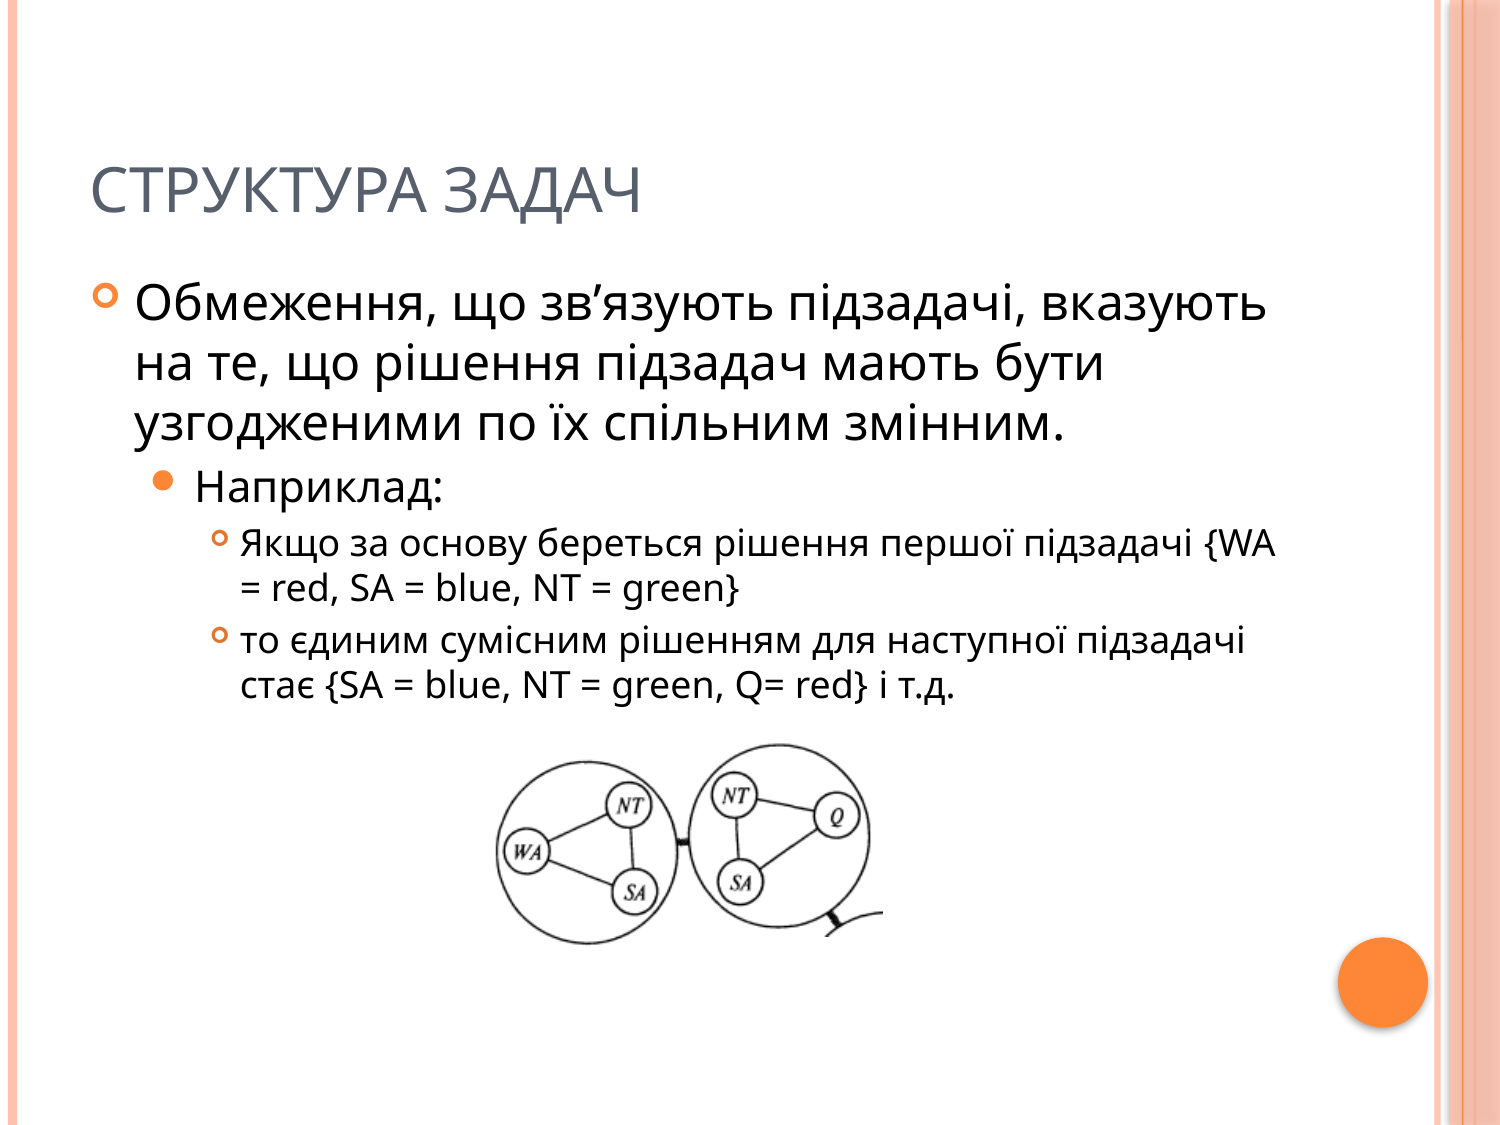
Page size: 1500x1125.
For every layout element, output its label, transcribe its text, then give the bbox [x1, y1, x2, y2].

list Обмеження, що зв’язують підзадачі, вказують на те, що рішення підзадач мають бути узгодженими по їх спільним змінним. Наприклад: Якщо за основу береться рішення першої підзадачі {WA = red, SA = blue, NT = green} то єдиним сумісним рішенням для наступної підзадачі стає {SA = blue, NT = green, Q= red} і т.д. [75, 262, 1300, 1062]
title Структура задач [75, 45, 1300, 233]
picture [467, 738, 883, 985]
